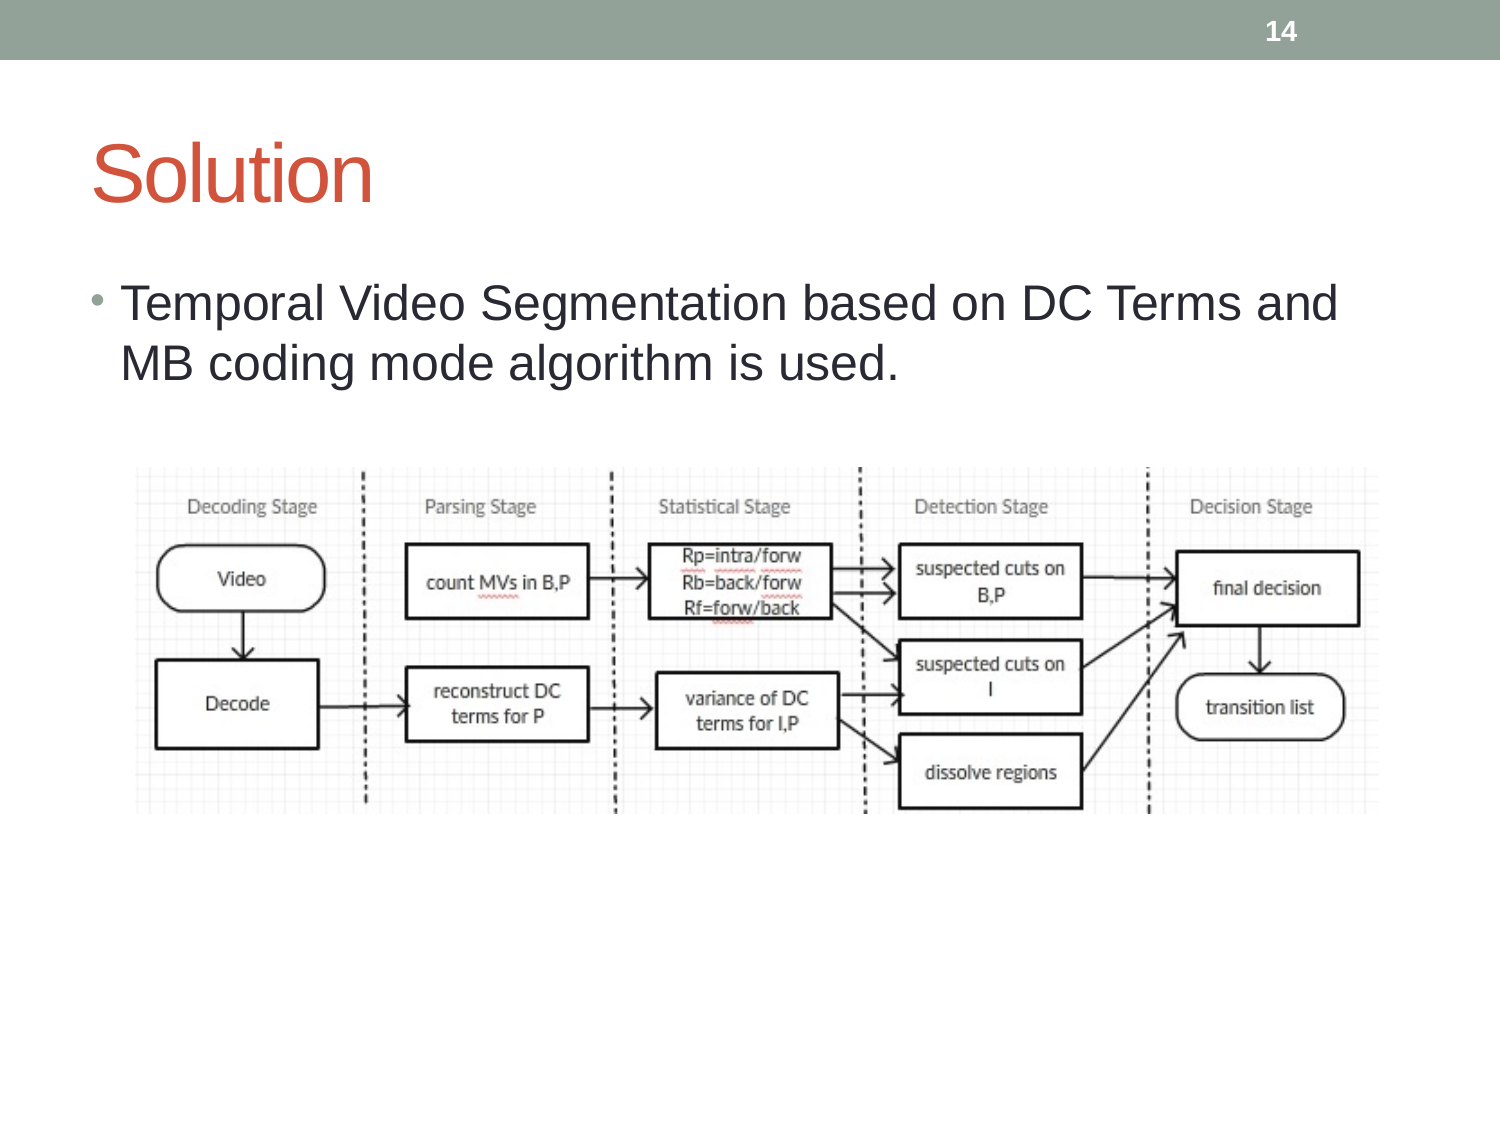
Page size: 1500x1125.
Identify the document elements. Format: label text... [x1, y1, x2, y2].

picture [135, 467, 1379, 814]
title Solution [75, 87, 1425, 250]
slide_number 14 [1250, 3, 1425, 57]
list Temporal Video Segmentation based on DC Terms and MB coding mode algorithm is used. [75, 262, 1425, 1063]
